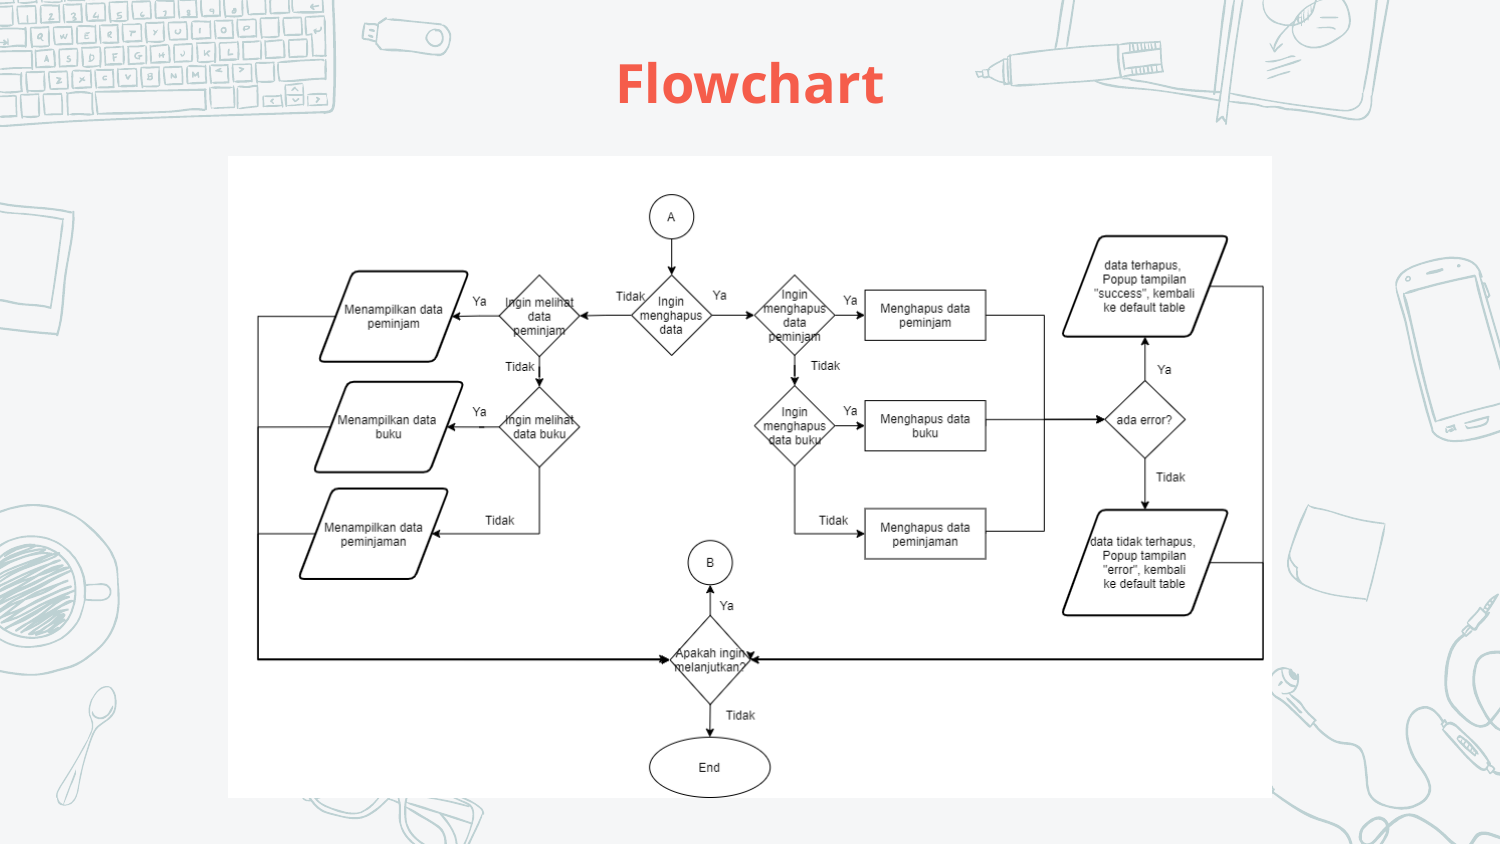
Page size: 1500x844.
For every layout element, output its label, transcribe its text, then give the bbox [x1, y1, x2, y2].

title Flowchart [185, 34, 1315, 130]
picture [227, 155, 1273, 799]
